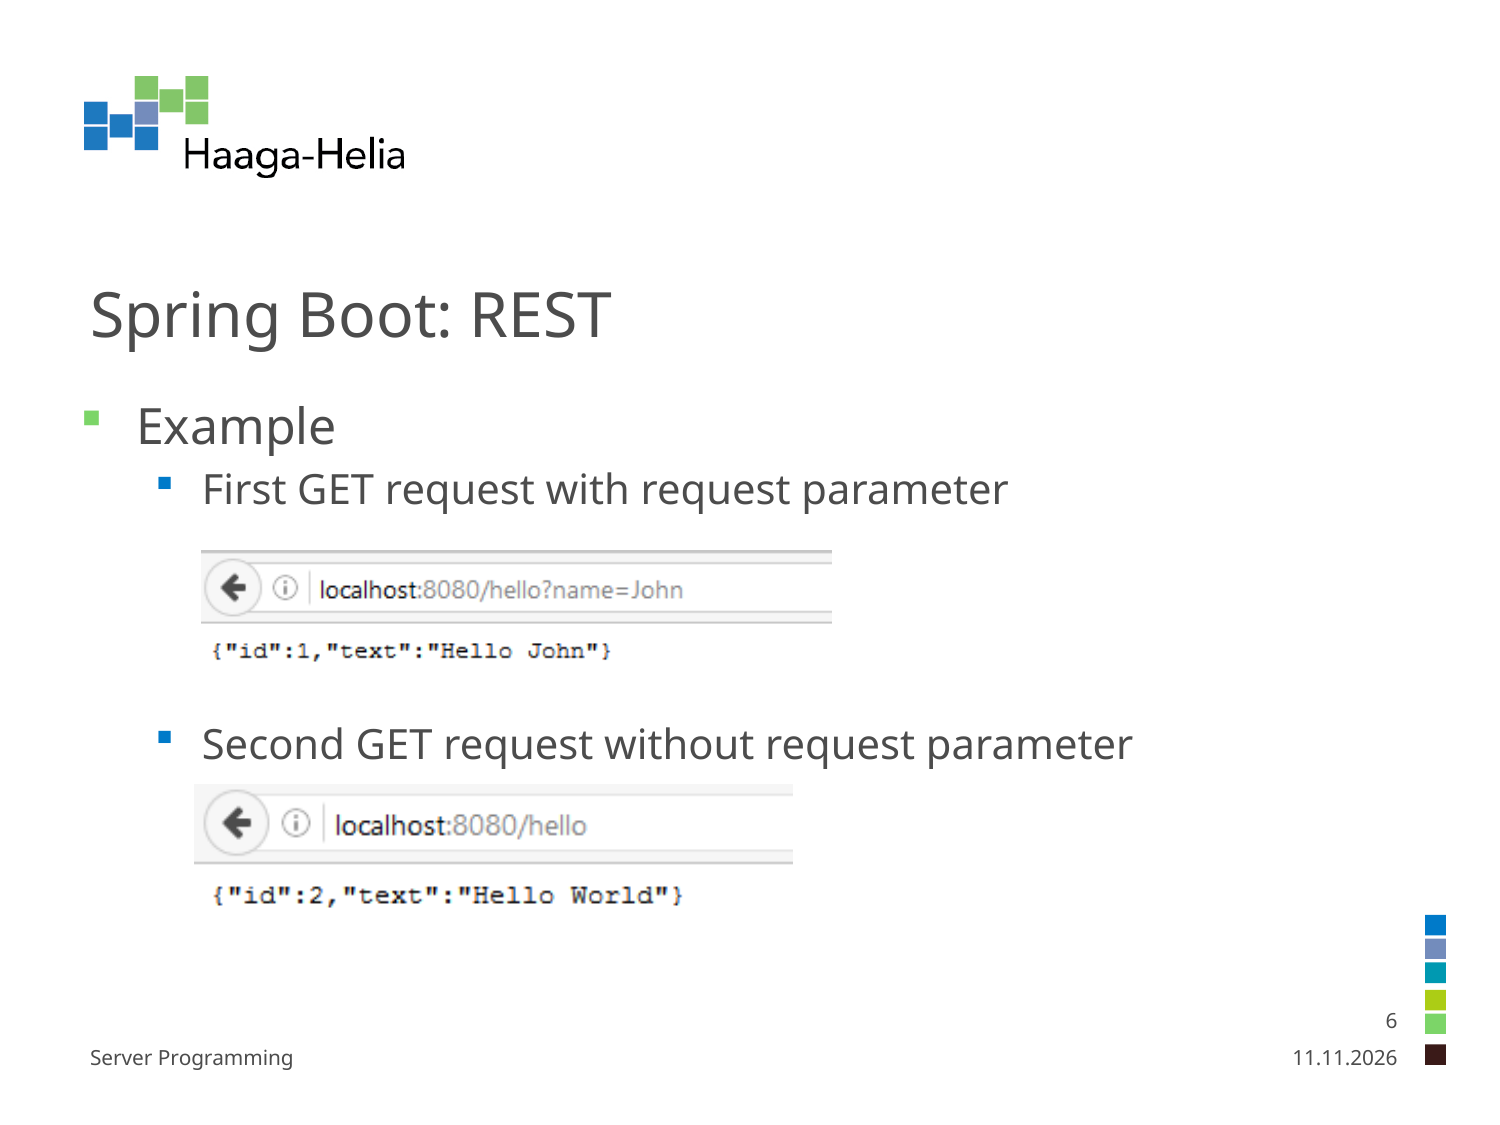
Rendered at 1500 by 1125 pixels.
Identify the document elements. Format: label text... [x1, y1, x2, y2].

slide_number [1262, 1050, 1413, 1088]
slide_number 6 [1262, 999, 1413, 1050]
list Example First GET request with request parameter Second GET request without request parameter [64, 387, 1390, 988]
picture [194, 784, 793, 941]
footer Server Programming [75, 1037, 475, 1078]
title Spring Boot: REST [75, 237, 1400, 388]
picture [201, 550, 832, 717]
picture [84, 76, 404, 178]
